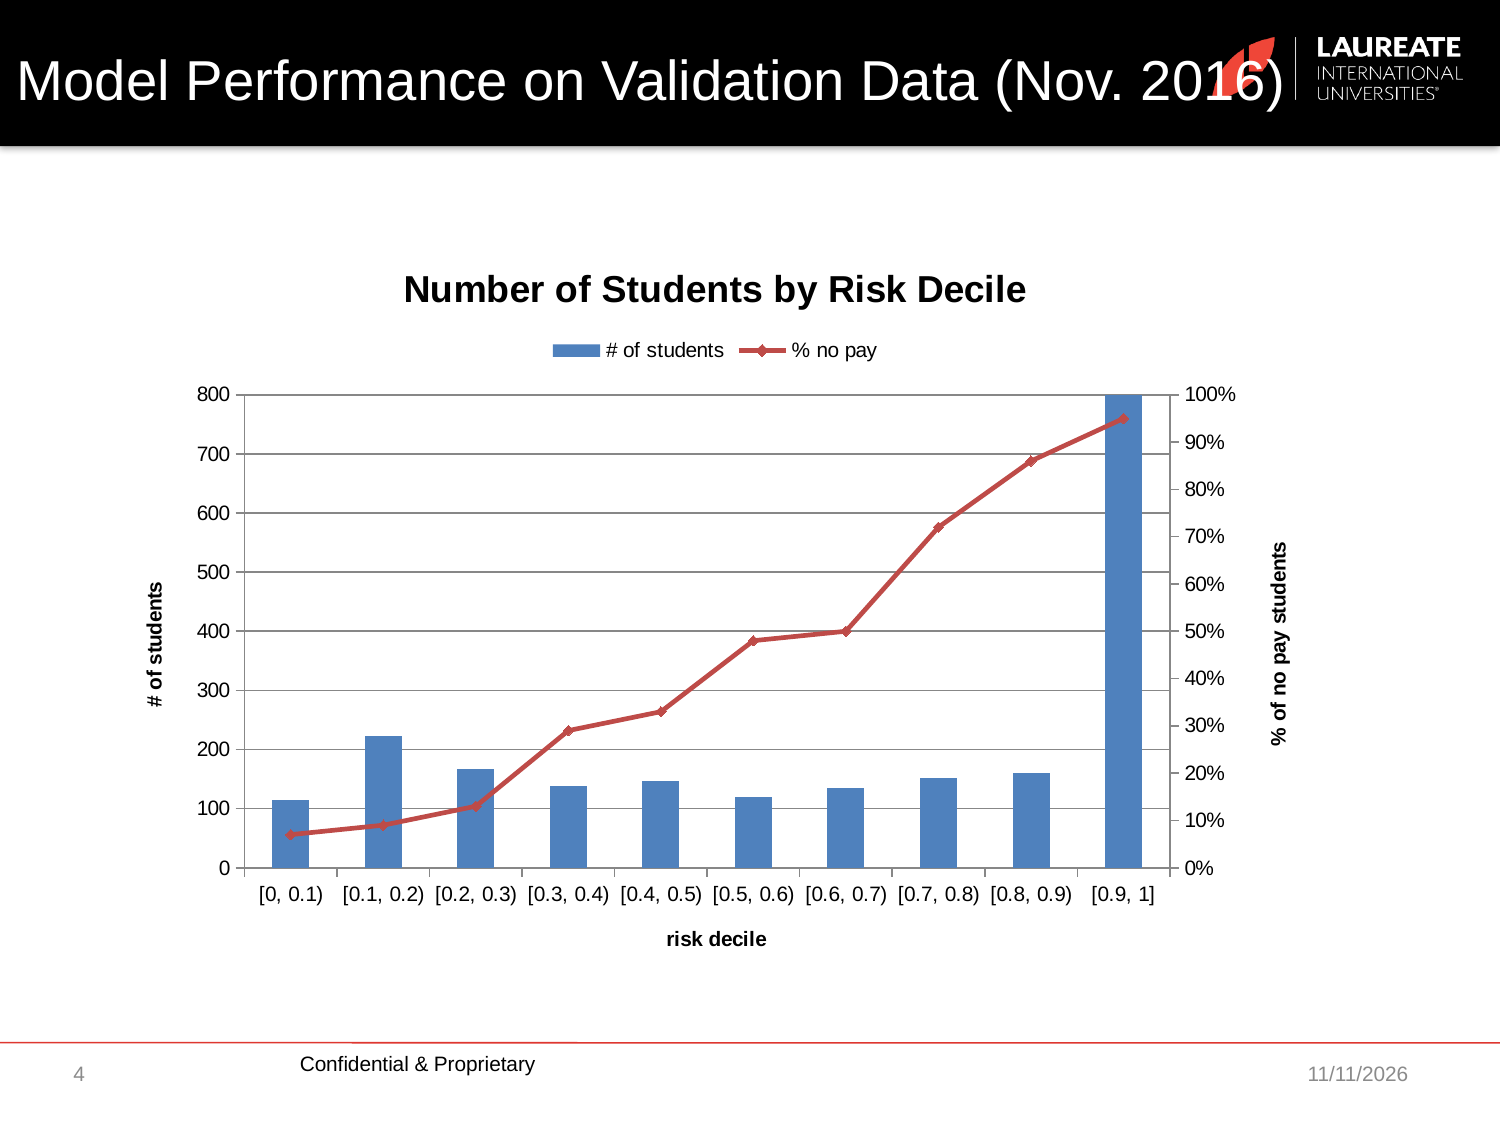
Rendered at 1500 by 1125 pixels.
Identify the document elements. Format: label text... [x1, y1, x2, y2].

title Model Performance on Validation Data (Nov. 2016) [0, 2, 1351, 153]
footer Confidential & Proprietary [283, 1042, 1075, 1103]
slide_number 4 [56, 1042, 166, 1103]
picture [1351, 37, 1463, 100]
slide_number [1075, 1042, 1425, 1103]
chart [109, 234, 1321, 983]
